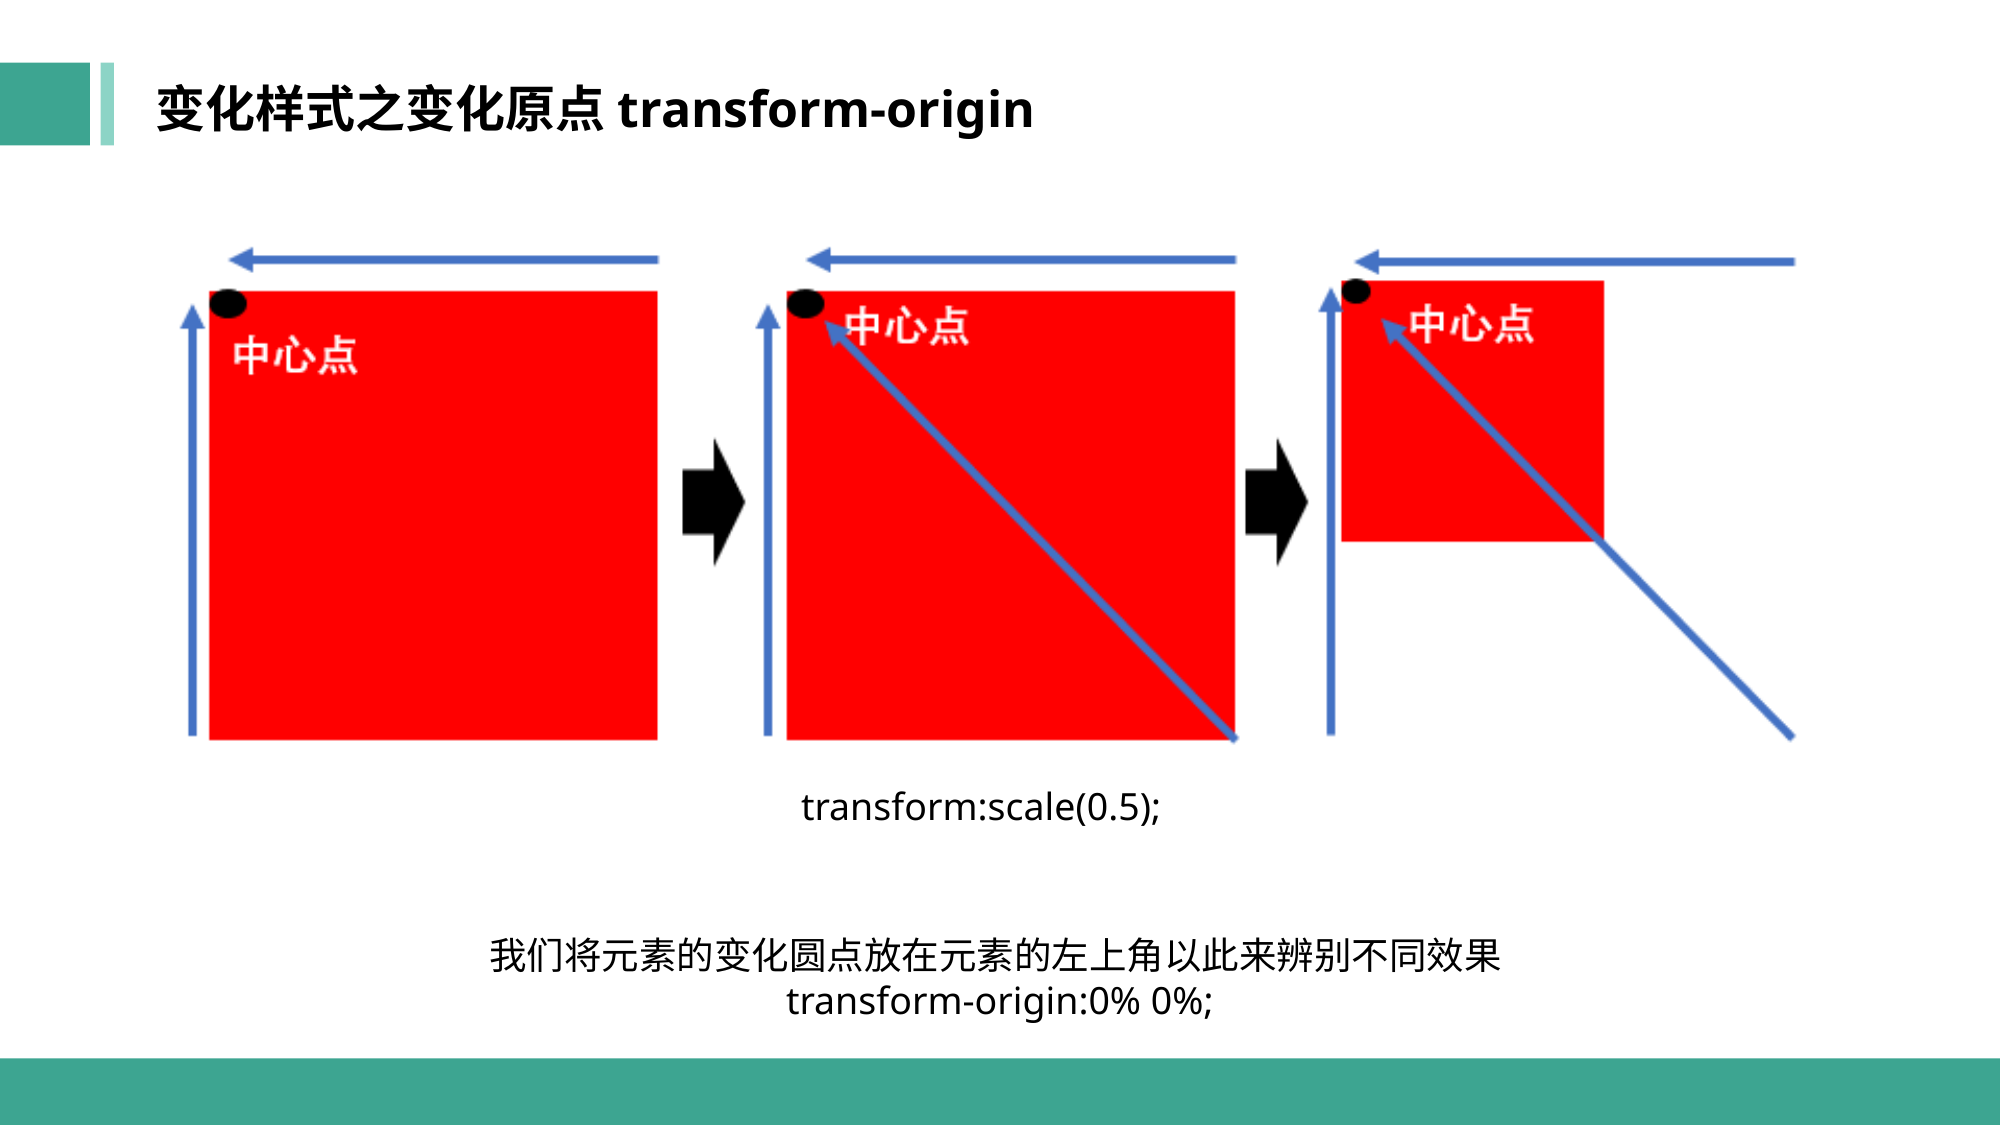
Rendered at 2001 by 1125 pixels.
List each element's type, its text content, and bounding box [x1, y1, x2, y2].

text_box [0, 62, 114, 146]
text_box 变化样式之变化原点transform-origin [140, 69, 1208, 145]
text_box transform:scale(0.5); [786, 795, 1214, 836]
text_box 我们将元素的变化圆点放在元素的左上角以此来辨别不同效果 transform-origin:0% 0%; [361, 924, 1639, 1029]
picture [166, 229, 1834, 795]
text_box [0, 1057, 2000, 1125]
